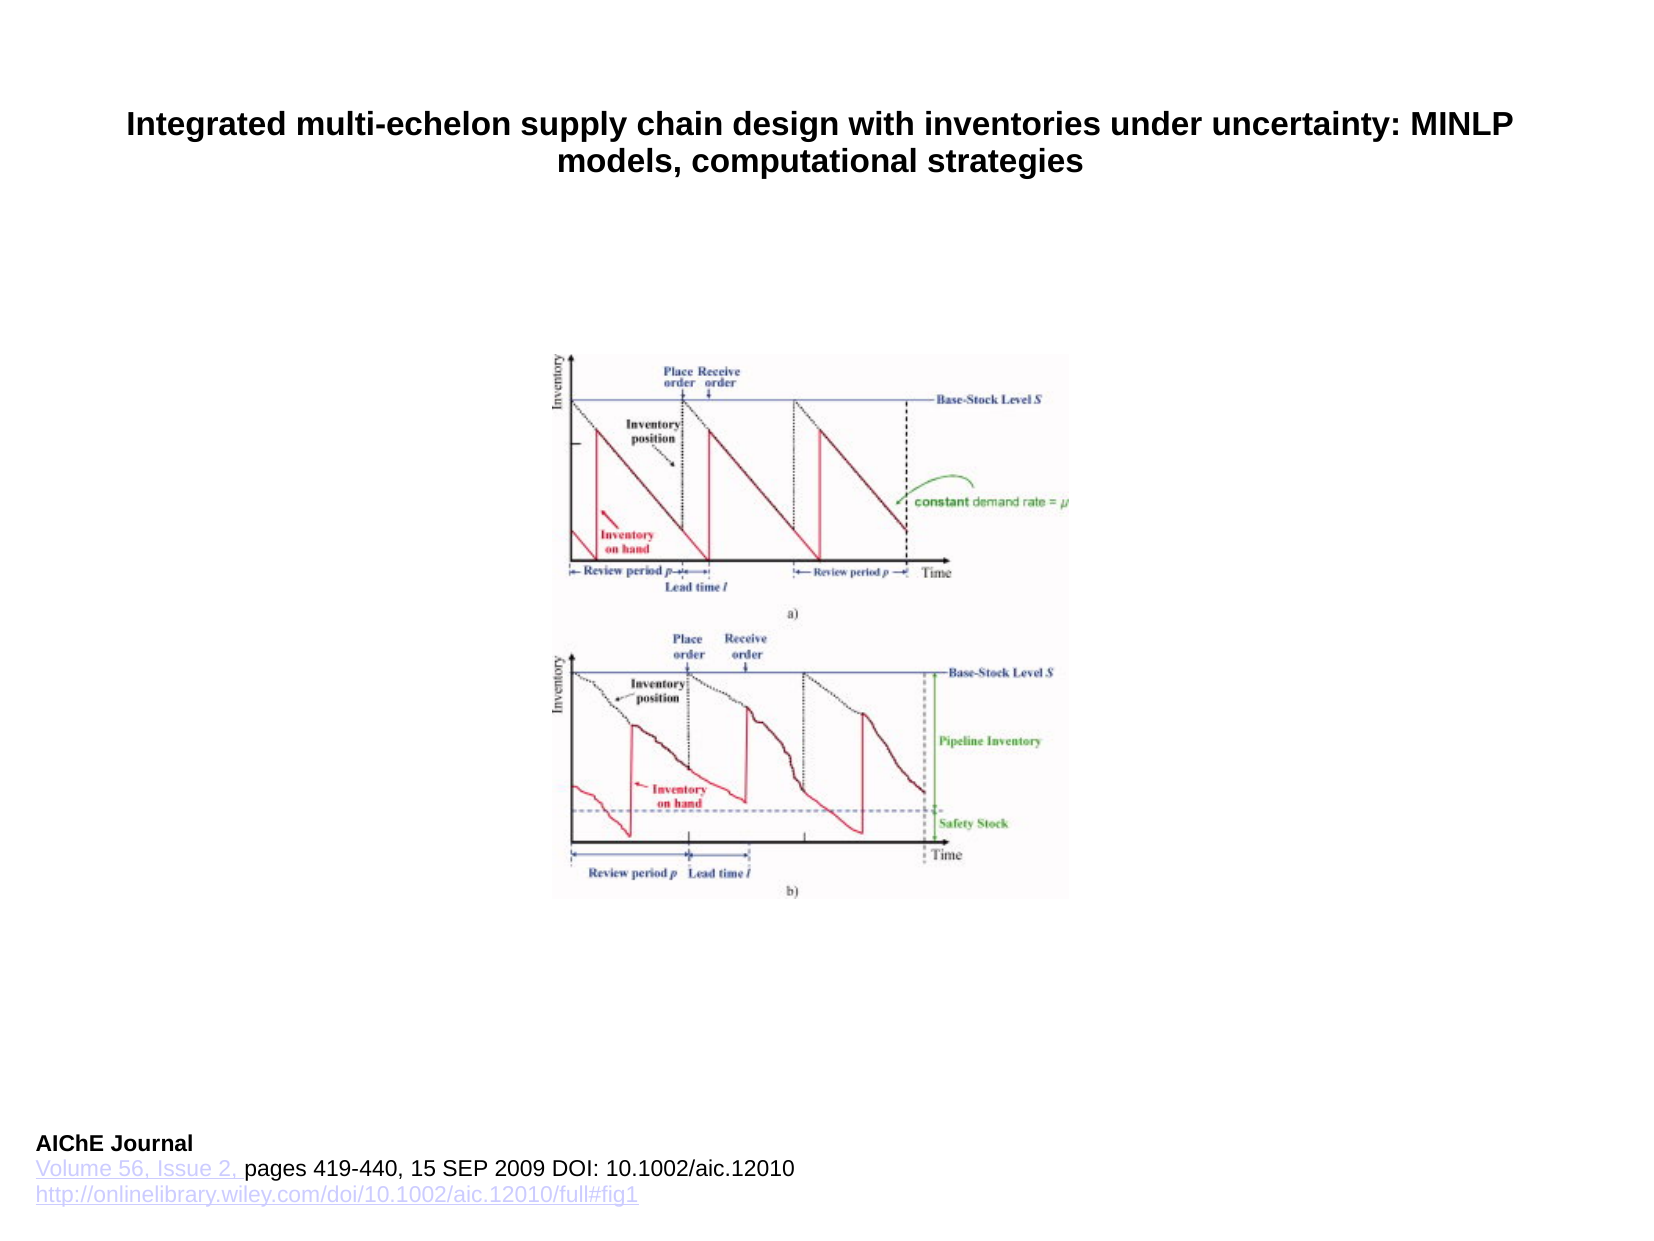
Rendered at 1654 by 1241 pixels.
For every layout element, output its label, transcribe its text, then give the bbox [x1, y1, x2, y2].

title Integrated multi‐echelon supply chain design with inventories under uncertainty: MINLP models, computational strategies [76, 75, 1566, 207]
text_box AIChE Journal Volume 56, Issue 2, pages 419-440, 15 SEP 2009 DOI: 10.1002/aic.12010 http://onlinelibrary.wiley.com/doi/10.1002/aic.12010/full#fig1 [20, 1122, 1152, 1214]
picture [552, 354, 1069, 899]
